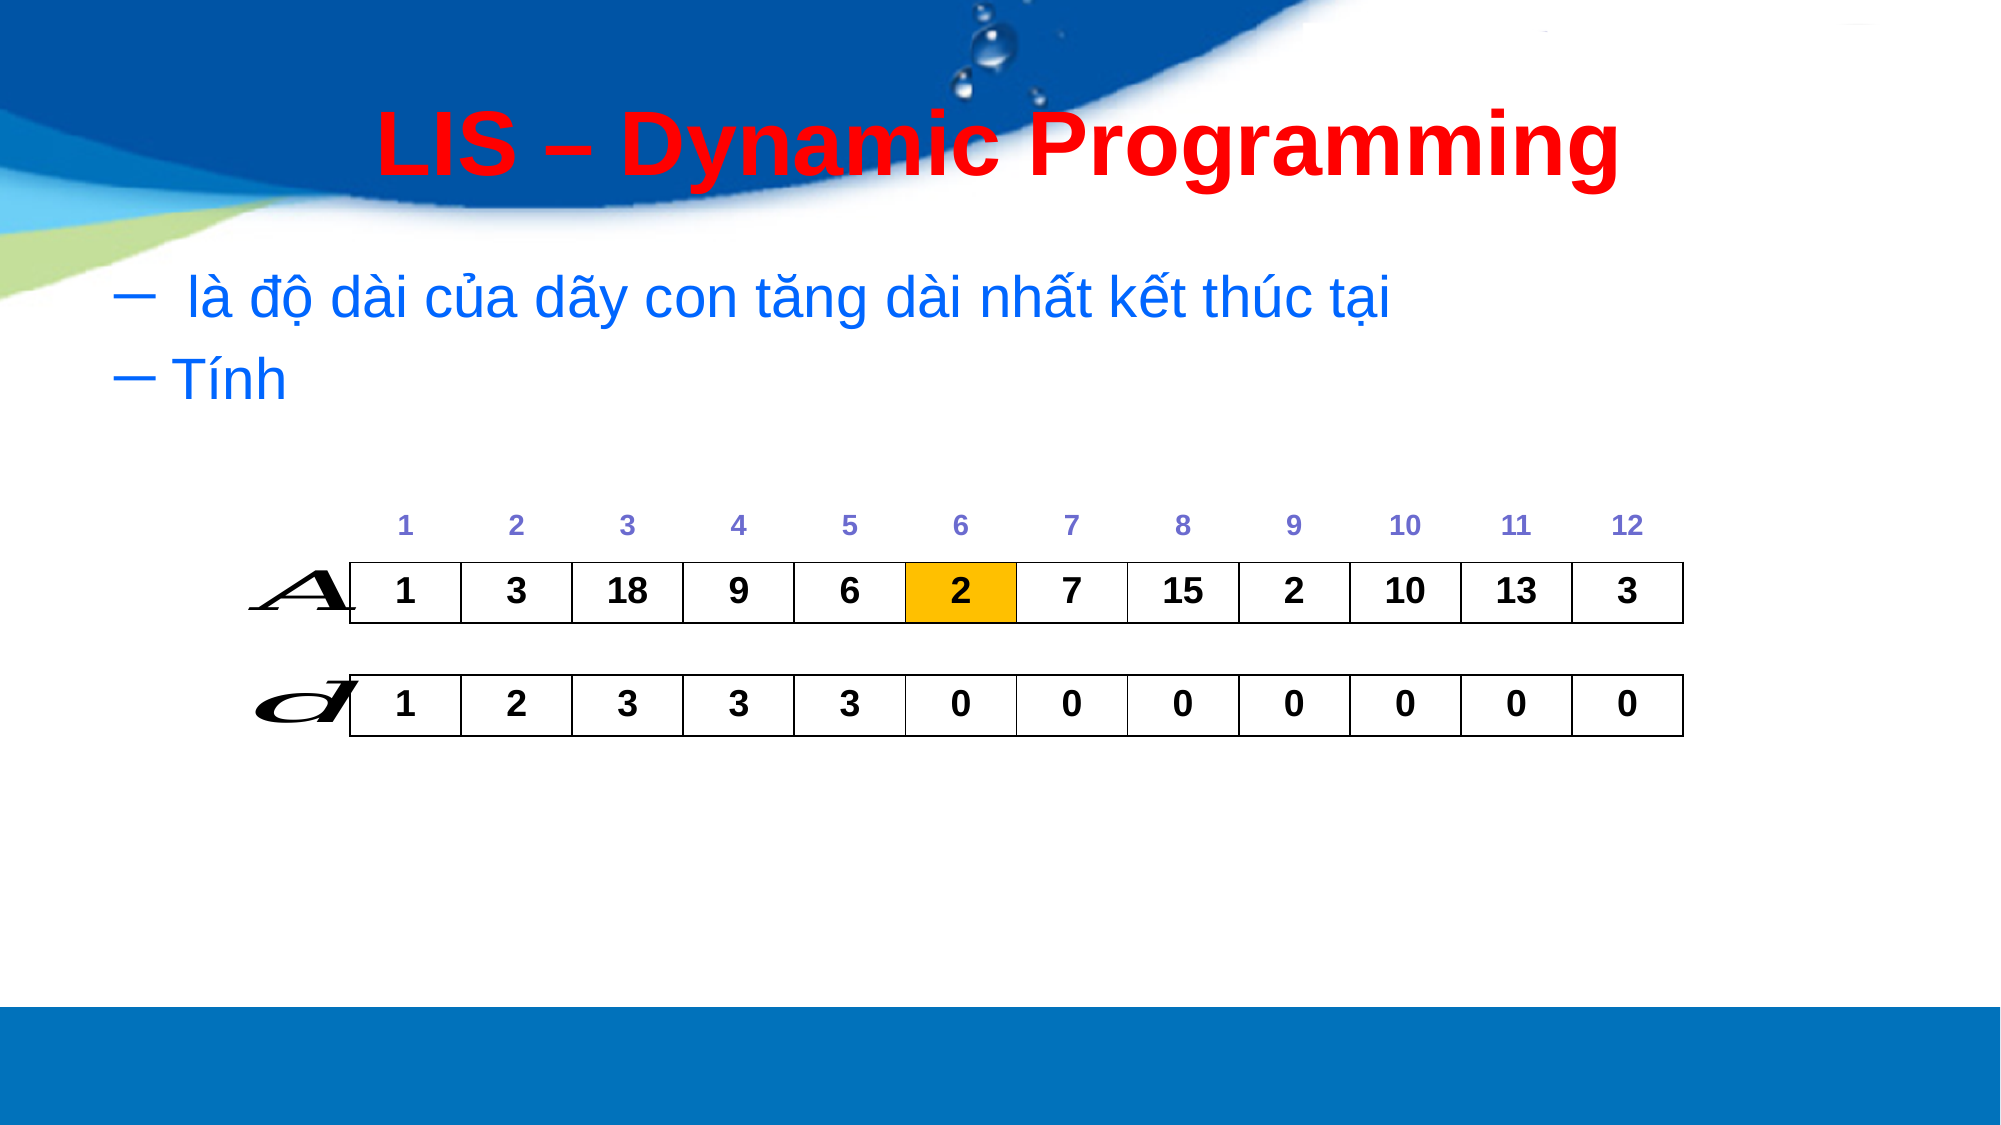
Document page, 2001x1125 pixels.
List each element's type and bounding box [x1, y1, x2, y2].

table_header [795, 563, 905, 622]
table_header [1240, 563, 1349, 622]
table_header [1462, 563, 1571, 622]
table_header [795, 676, 905, 735]
picture [0, 0, 2001, 1125]
table_header [906, 563, 1016, 622]
table_header [573, 676, 682, 735]
table_header [462, 563, 571, 622]
table_header [1462, 676, 1571, 735]
table_header [1128, 563, 1238, 622]
table_header [1017, 676, 1127, 735]
table_header [350, 501, 1683, 562]
table_header [462, 676, 571, 735]
table_header [351, 563, 460, 622]
table_header [684, 563, 793, 622]
table_header [906, 676, 1016, 735]
table_header [1128, 676, 1238, 735]
table_header [1573, 563, 1682, 622]
table_header [1240, 676, 1349, 735]
table_header [573, 563, 682, 622]
table_header [1351, 563, 1460, 622]
title [99, 45, 1900, 233]
table_header [1351, 676, 1460, 735]
table_header [351, 676, 460, 735]
table_header [1573, 676, 1682, 735]
table_header [1017, 563, 1127, 622]
table_header [684, 676, 793, 735]
